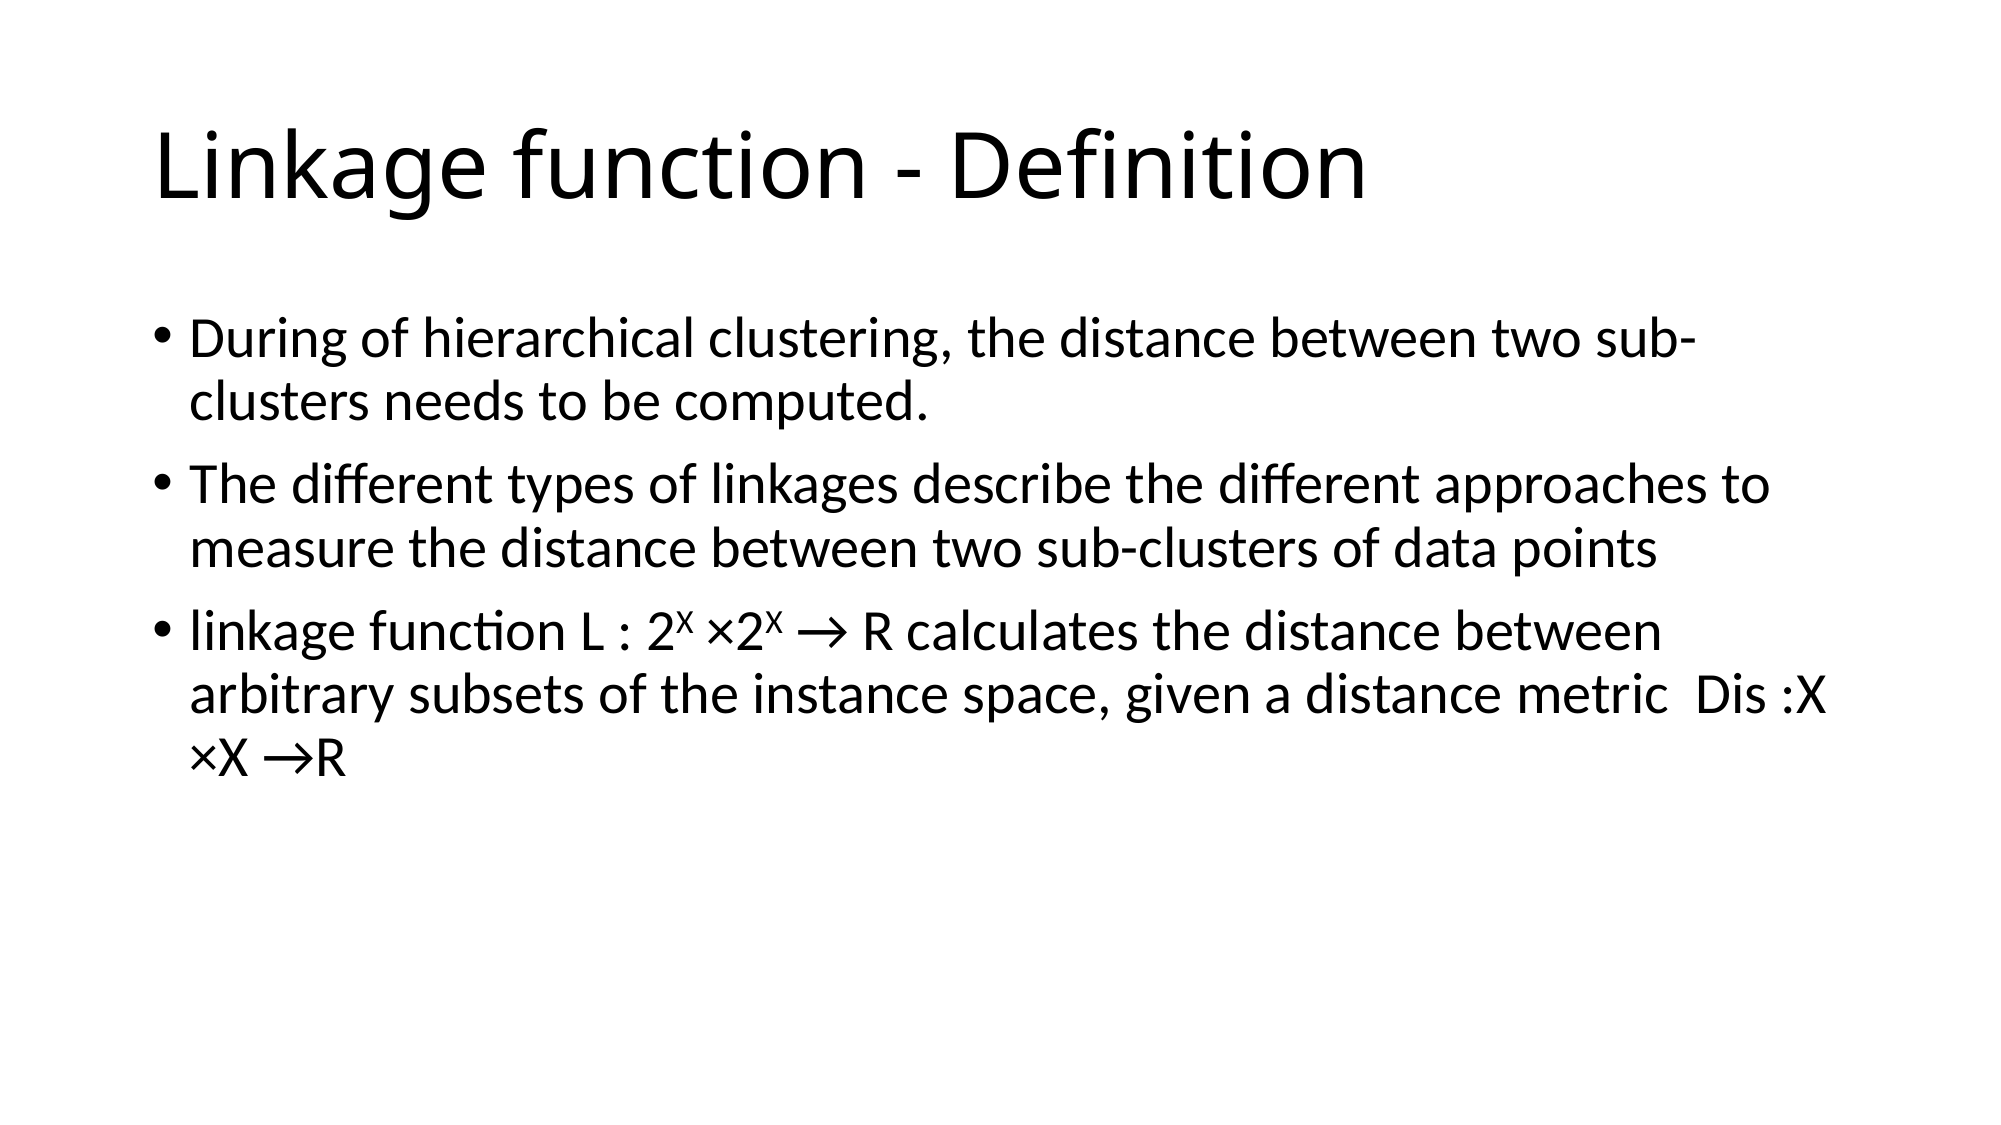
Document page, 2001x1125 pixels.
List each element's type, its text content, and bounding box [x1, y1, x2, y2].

list During of hierarchical clustering, the distance between two sub-clusters needs to be computed. The different types of linkages describe the different approaches to measure the distance between two sub-clusters of data points linkage function L : 2X ×2X → R calculates the distance between arbitrary subsets of the instance space, given a distance metric Dis :X ×X →R [137, 299, 1863, 1014]
title Linkage function - Definition [137, 59, 1863, 278]
